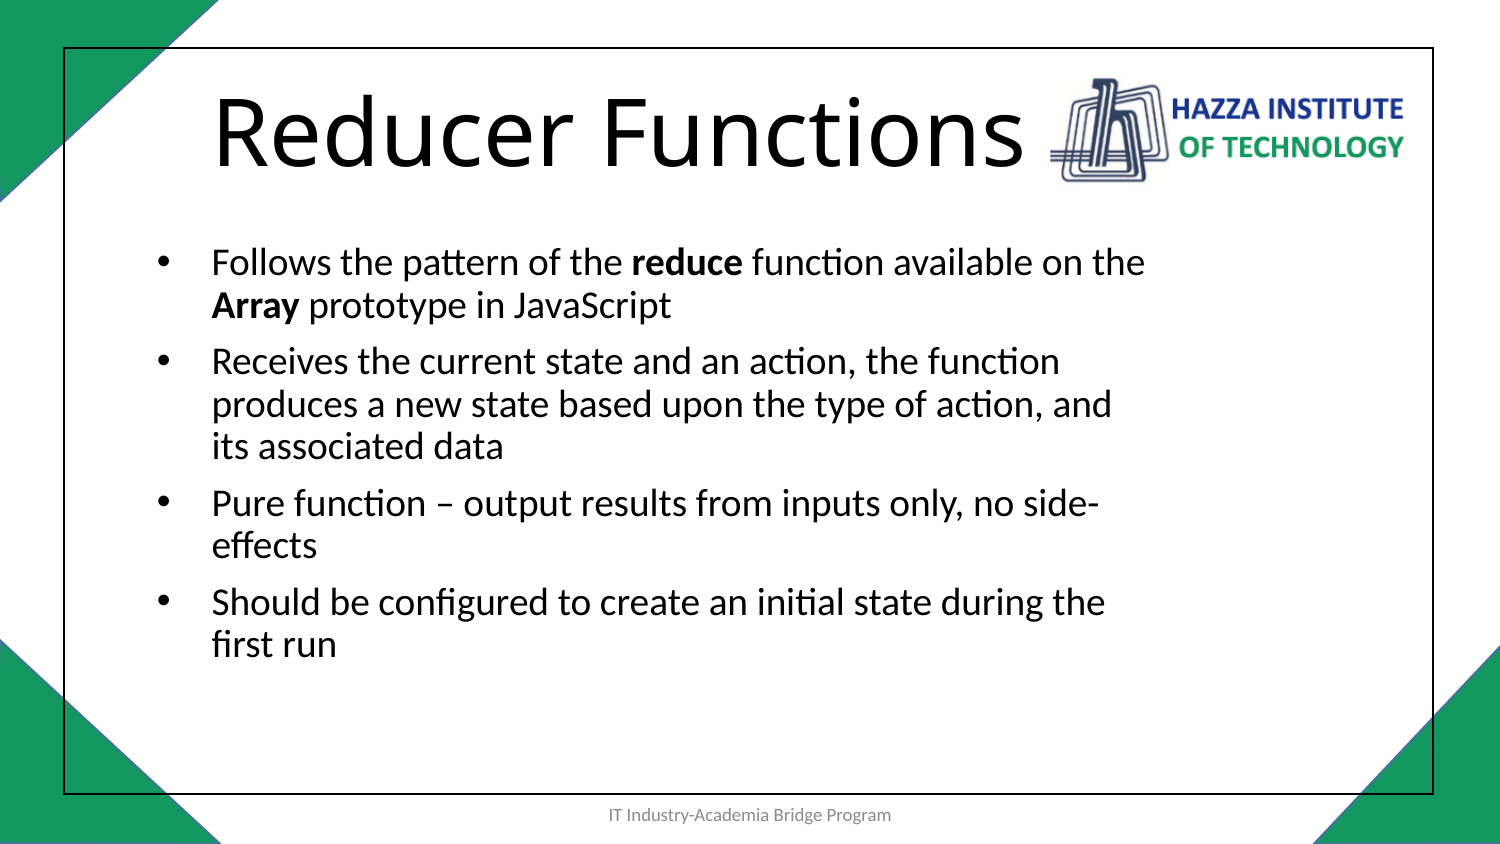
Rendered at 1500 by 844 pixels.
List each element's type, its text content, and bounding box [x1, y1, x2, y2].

text_box Reducer Functions [193, 68, 1045, 193]
text_box Follows the pattern of the reduce function available on the Array prototype in JavaScript Receives the current state and an action, the function produces a new state based upon the type of action, and its associated data Pure function – output results from inputs only, no side-effects Should be configured to create an initial state during the first run [145, 236, 1159, 673]
text_box [0, 0, 219, 203]
text_box [0, 638, 222, 844]
text_box [63, 47, 1434, 795]
picture [1044, 75, 1417, 186]
footer IT Industry-Academia Bridge Program [496, 791, 1004, 837]
text_box [1312, 645, 1500, 844]
